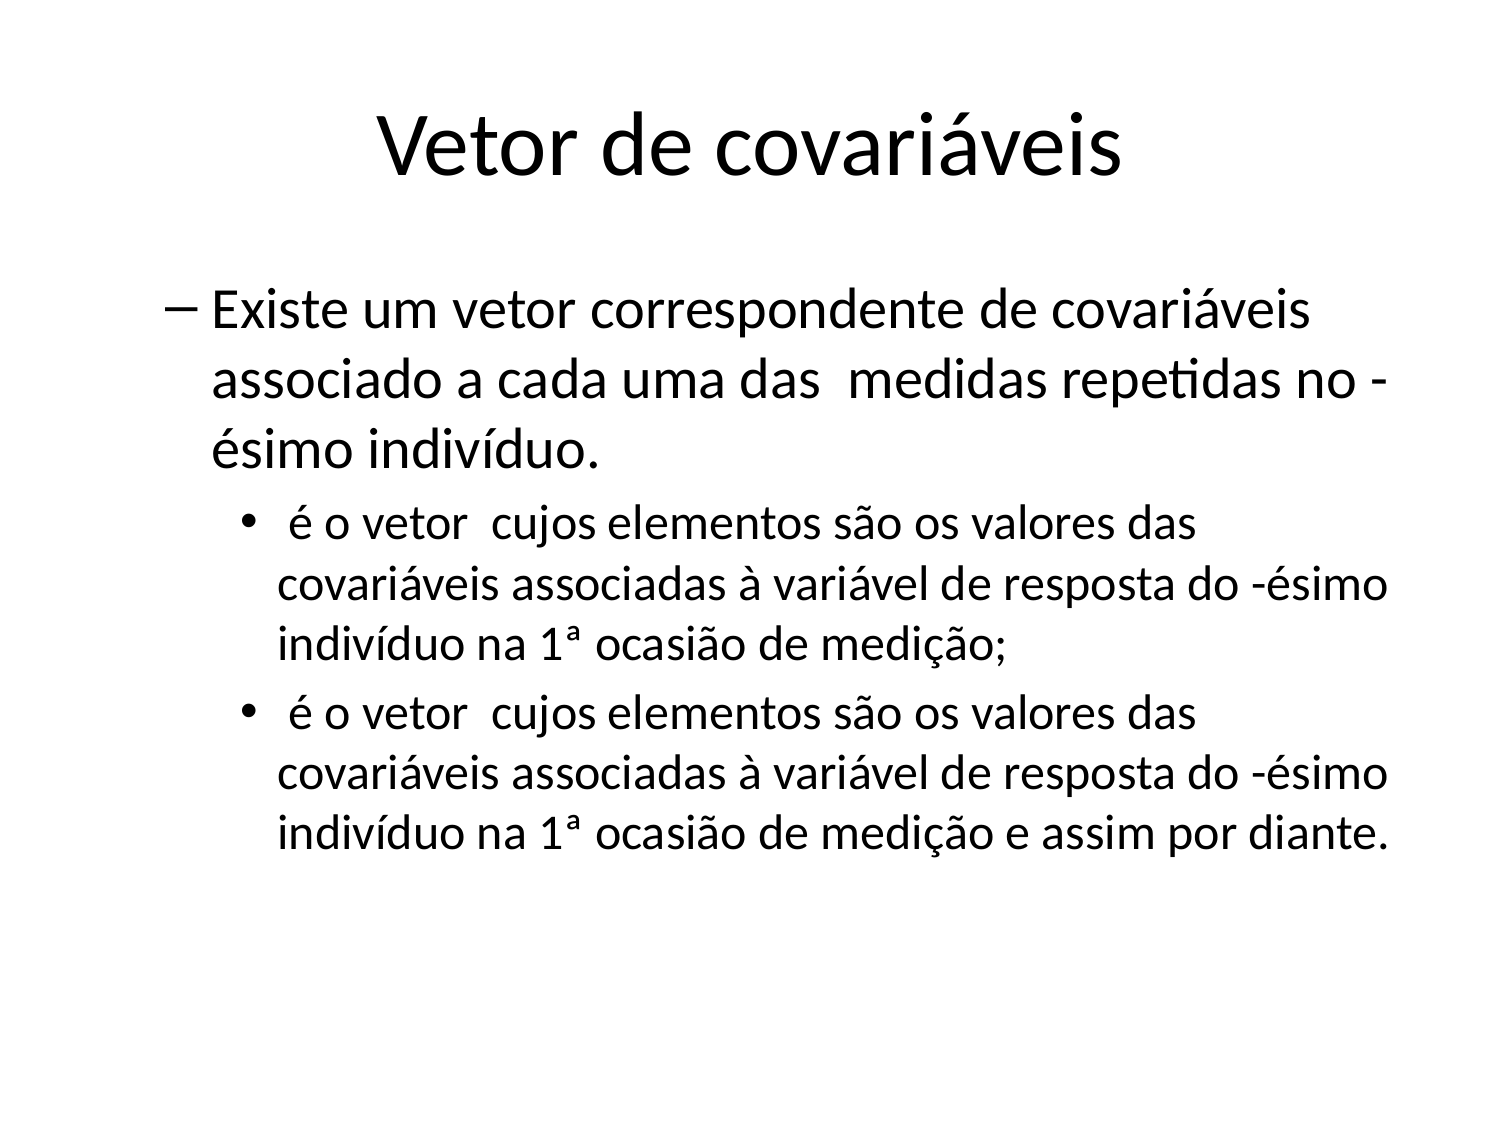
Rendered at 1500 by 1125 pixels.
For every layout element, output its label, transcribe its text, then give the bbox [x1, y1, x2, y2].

title Vetor de covariáveis [75, 45, 1425, 233]
